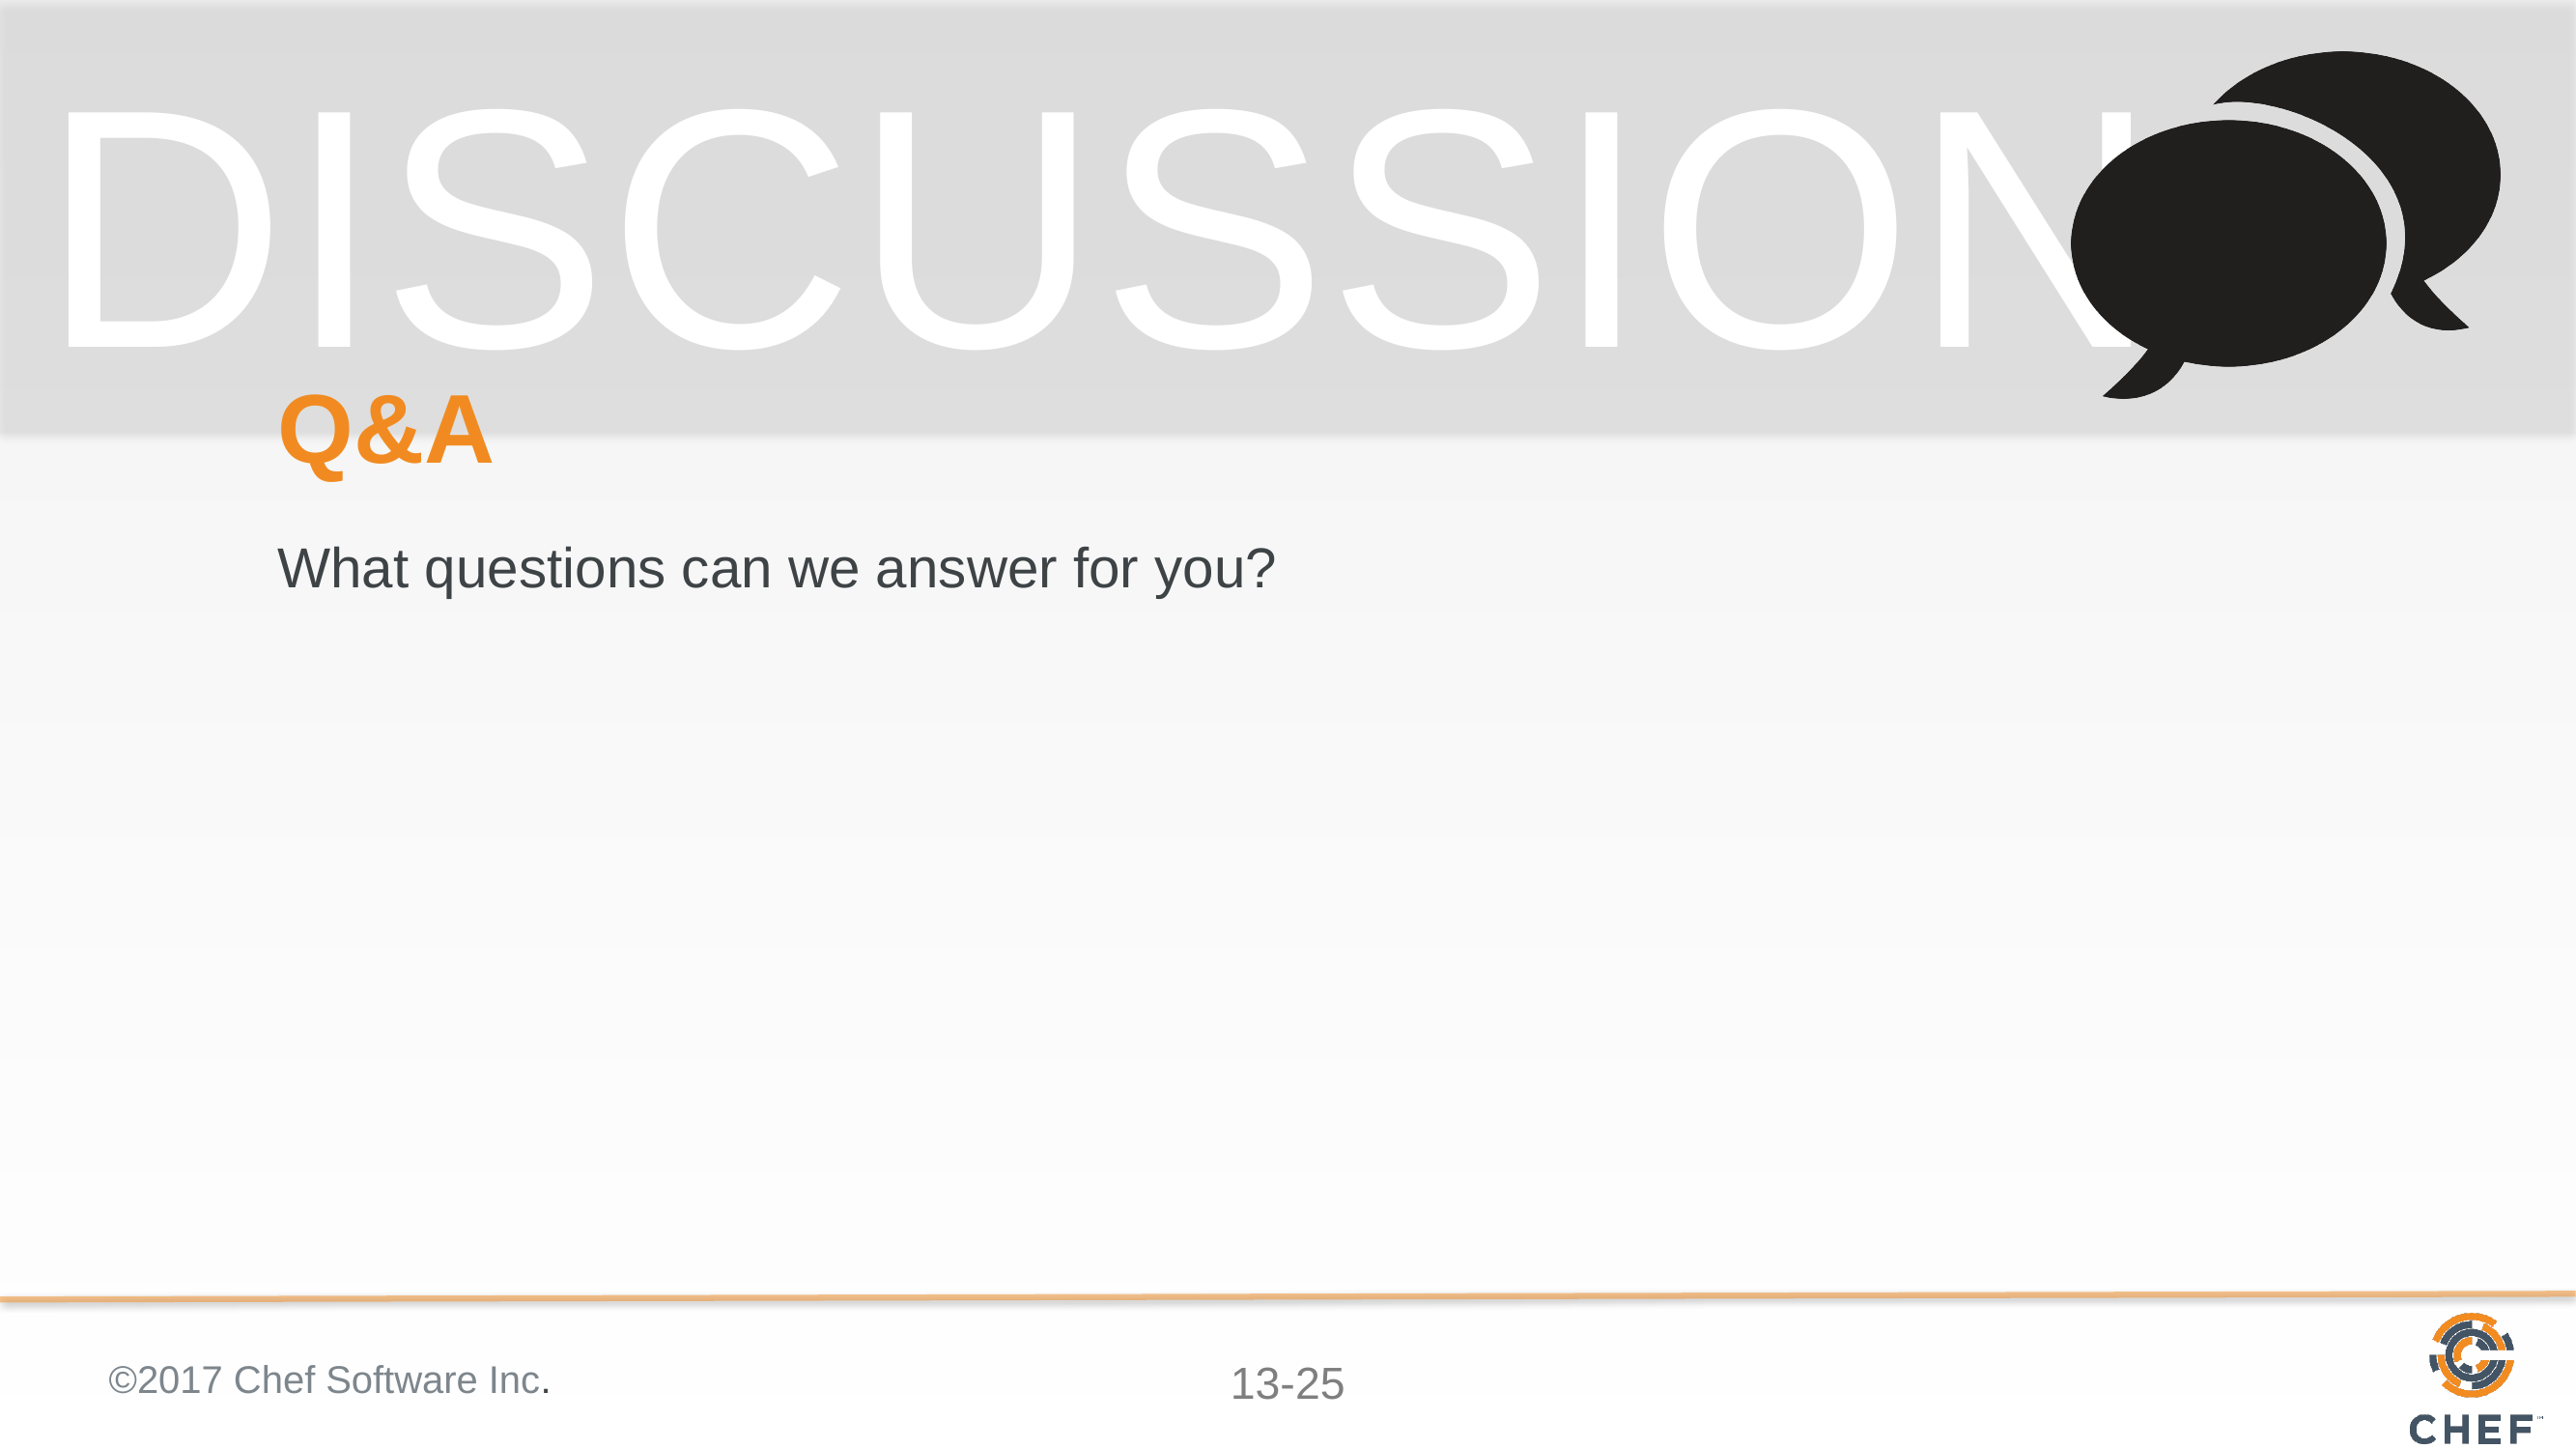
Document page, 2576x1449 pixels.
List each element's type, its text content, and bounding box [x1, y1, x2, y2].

title Q&A [263, 363, 2218, 499]
picture [2399, 1297, 2551, 1449]
subtitle What questions can we answer for you? [263, 516, 2218, 921]
picture [2071, 51, 2517, 399]
